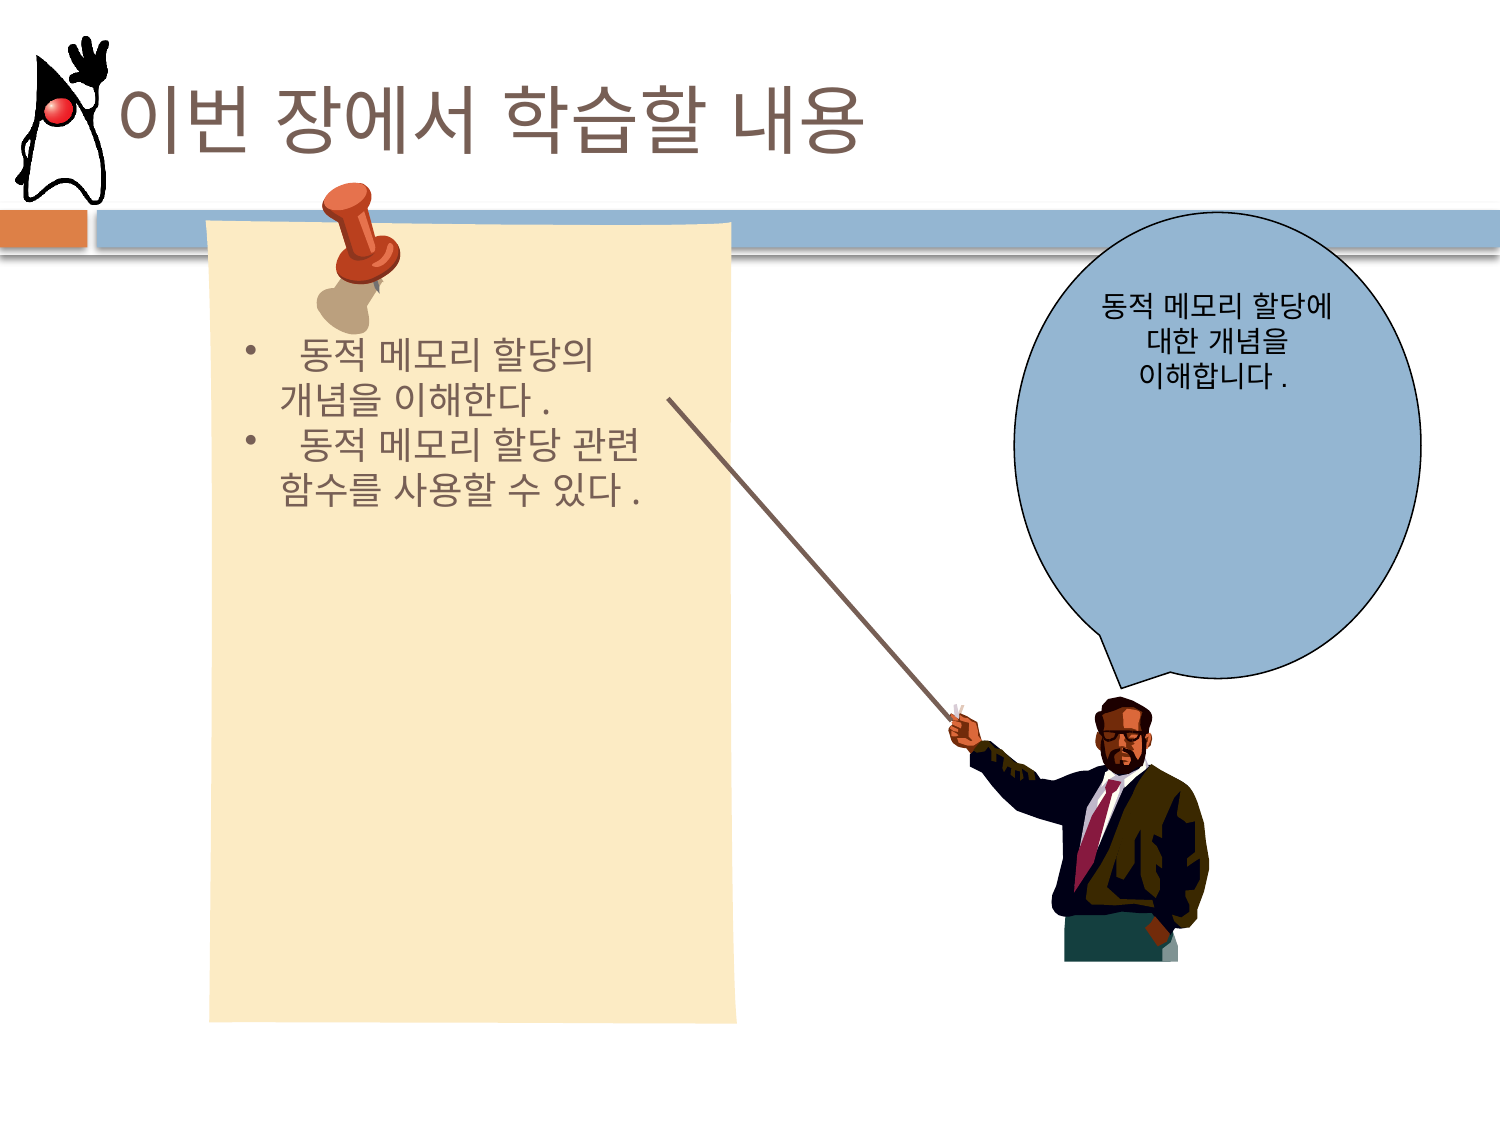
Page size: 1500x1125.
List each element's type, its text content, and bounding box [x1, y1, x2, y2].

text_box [648, 417, 972, 702]
picture [15, 36, 109, 205]
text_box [948, 696, 1210, 962]
text_box 동적 메모리 할당에 대한 개념을 이해합니다. [1014, 212, 1421, 466]
text_box 동적 메모리 할당에 대한 개념을 이해합니다. [1015, 467, 1421, 689]
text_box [145, 168, 793, 1063]
title 이번 장에서 학습할 내용 [100, 37, 1438, 200]
